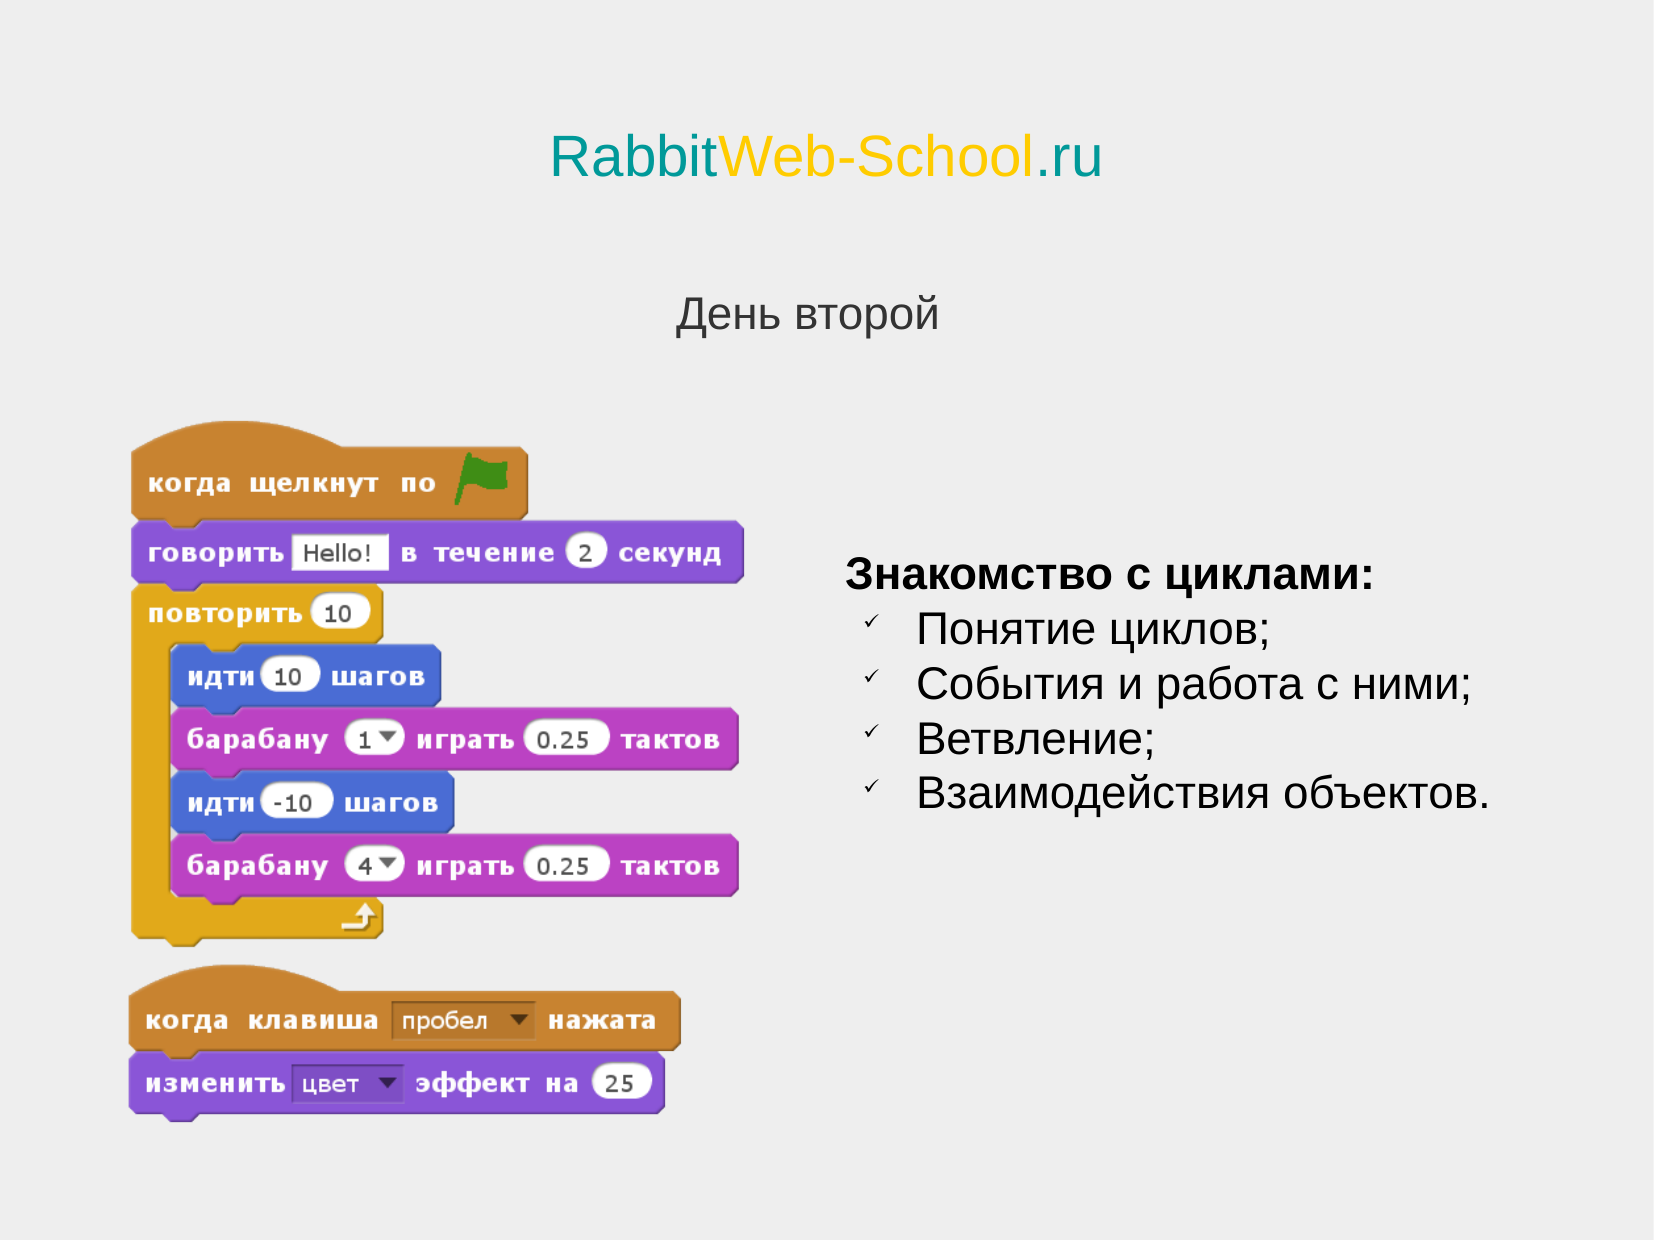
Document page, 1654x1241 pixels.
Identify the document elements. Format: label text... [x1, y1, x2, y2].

picture [117, 413, 751, 1133]
text_box День второй [661, 276, 1040, 343]
text_box Знакомство с циклами: Понятие циклов; События и работа с ними; Ветвление; Взаимодействия объектов. [845, 543, 1572, 1133]
text_box RabbitWeb-School.ru [82, 49, 1571, 257]
